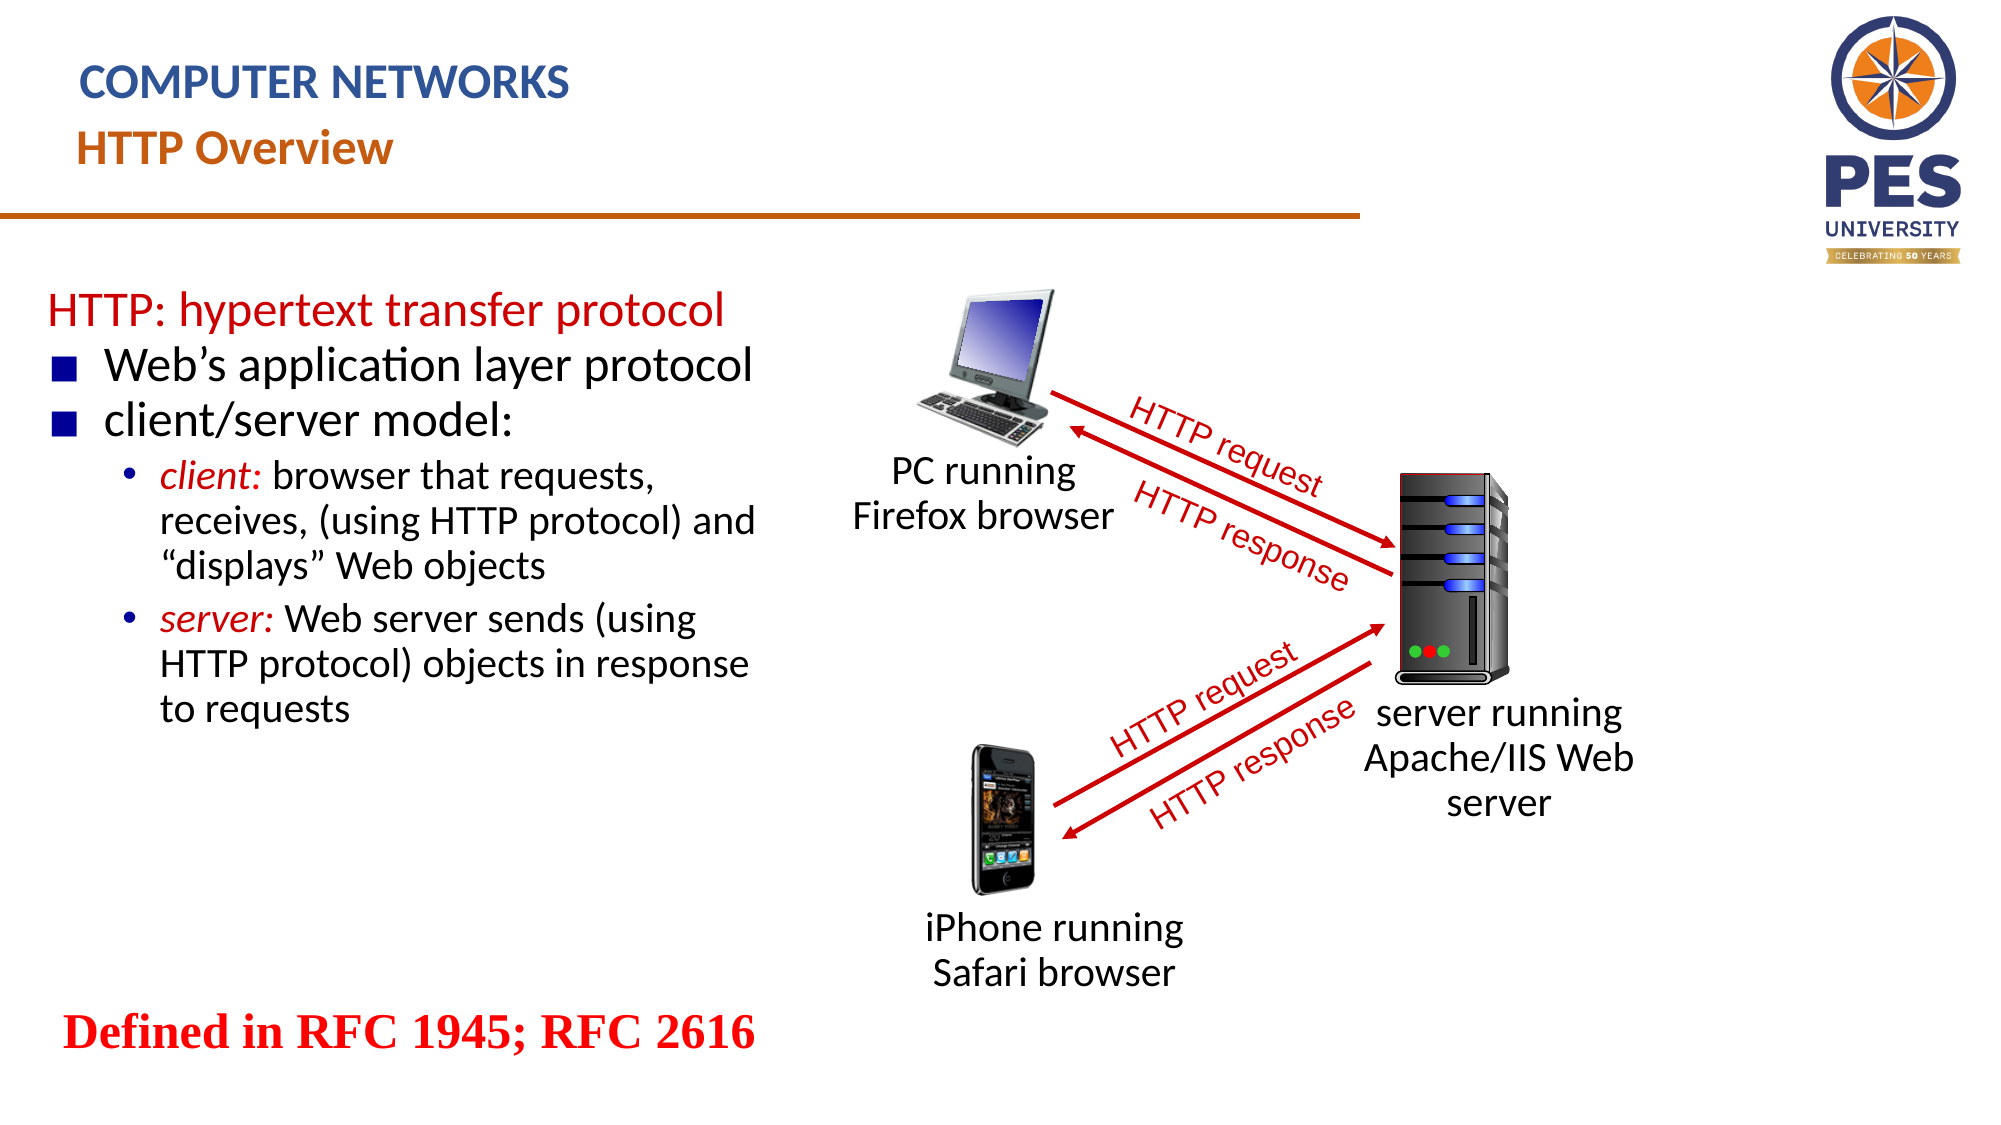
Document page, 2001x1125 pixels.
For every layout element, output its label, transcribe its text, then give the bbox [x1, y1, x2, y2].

text_box HTTP Overview [60, 106, 1374, 182]
text_box HTTP: hypertext transfer protocol Web’s application layer protocol client/server model: client: browser that requests, receives, (using HTTP protocol) and “displays” Web objects server: Web server sends (using HTTP protocol) objects in response to requests [32, 282, 798, 818]
text_box Defined in RFC 1945; RFC 2616 [47, 991, 796, 1067]
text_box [1395, 473, 1510, 685]
text_box iPhone running Safari browser [873, 897, 1236, 1003]
text_box COMPUTER NETWORKS [64, 41, 1295, 106]
text_box server running Apache/IIS Web server [1398, 682, 1698, 833]
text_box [1038, 621, 1385, 797]
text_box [1064, 372, 1396, 427]
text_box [1068, 426, 1393, 614]
picture [971, 744, 1035, 896]
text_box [1069, 668, 1394, 856]
text_box PC running Firefox browser [797, 440, 1045, 546]
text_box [1050, 467, 1063, 548]
picture [1826, 16, 1961, 264]
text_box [883, 282, 1059, 460]
